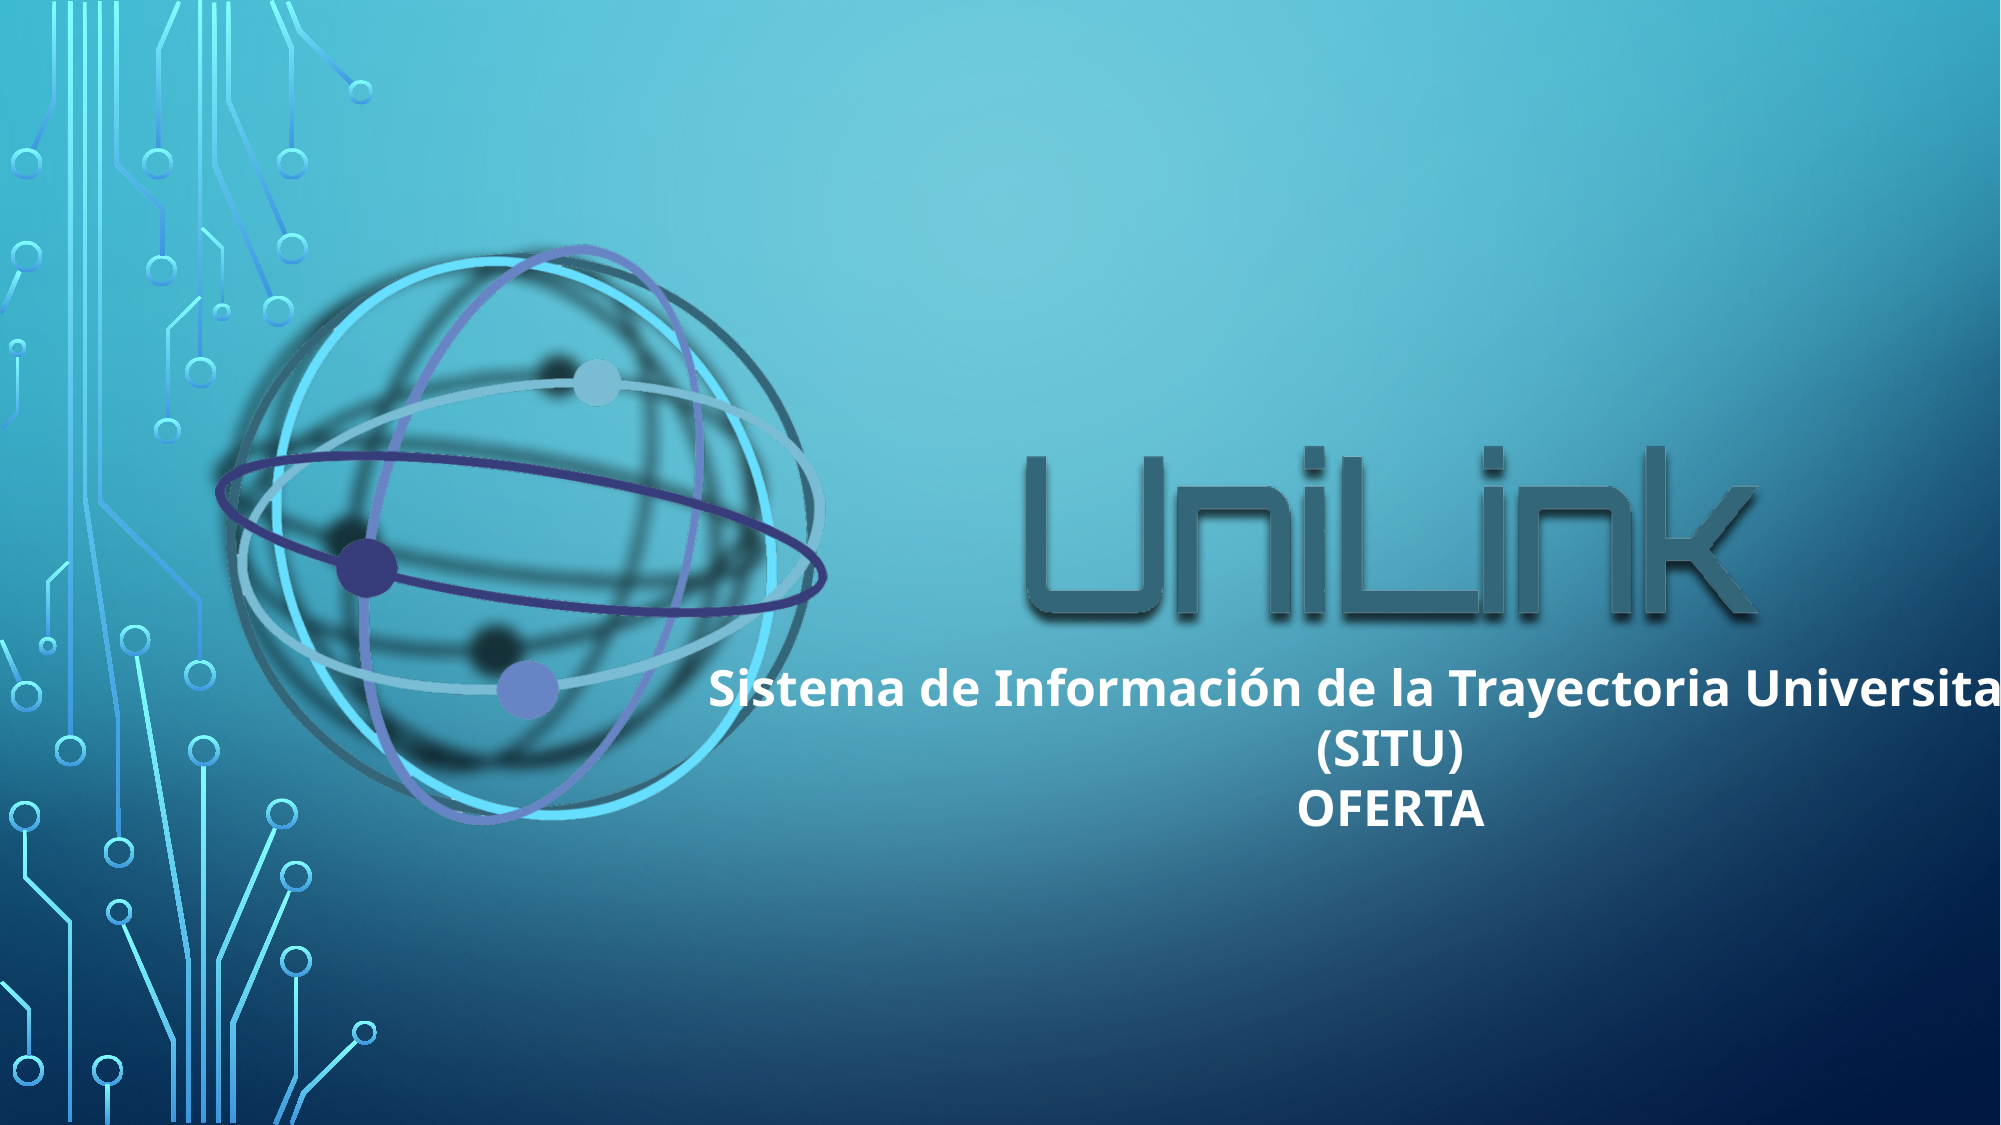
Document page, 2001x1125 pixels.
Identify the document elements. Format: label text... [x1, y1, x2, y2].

picture [1013, 439, 1768, 628]
picture [215, 237, 830, 830]
text_box Sistema de Información de la Trayectoria Universitaria (SITU) OFERTA [694, 649, 2000, 844]
